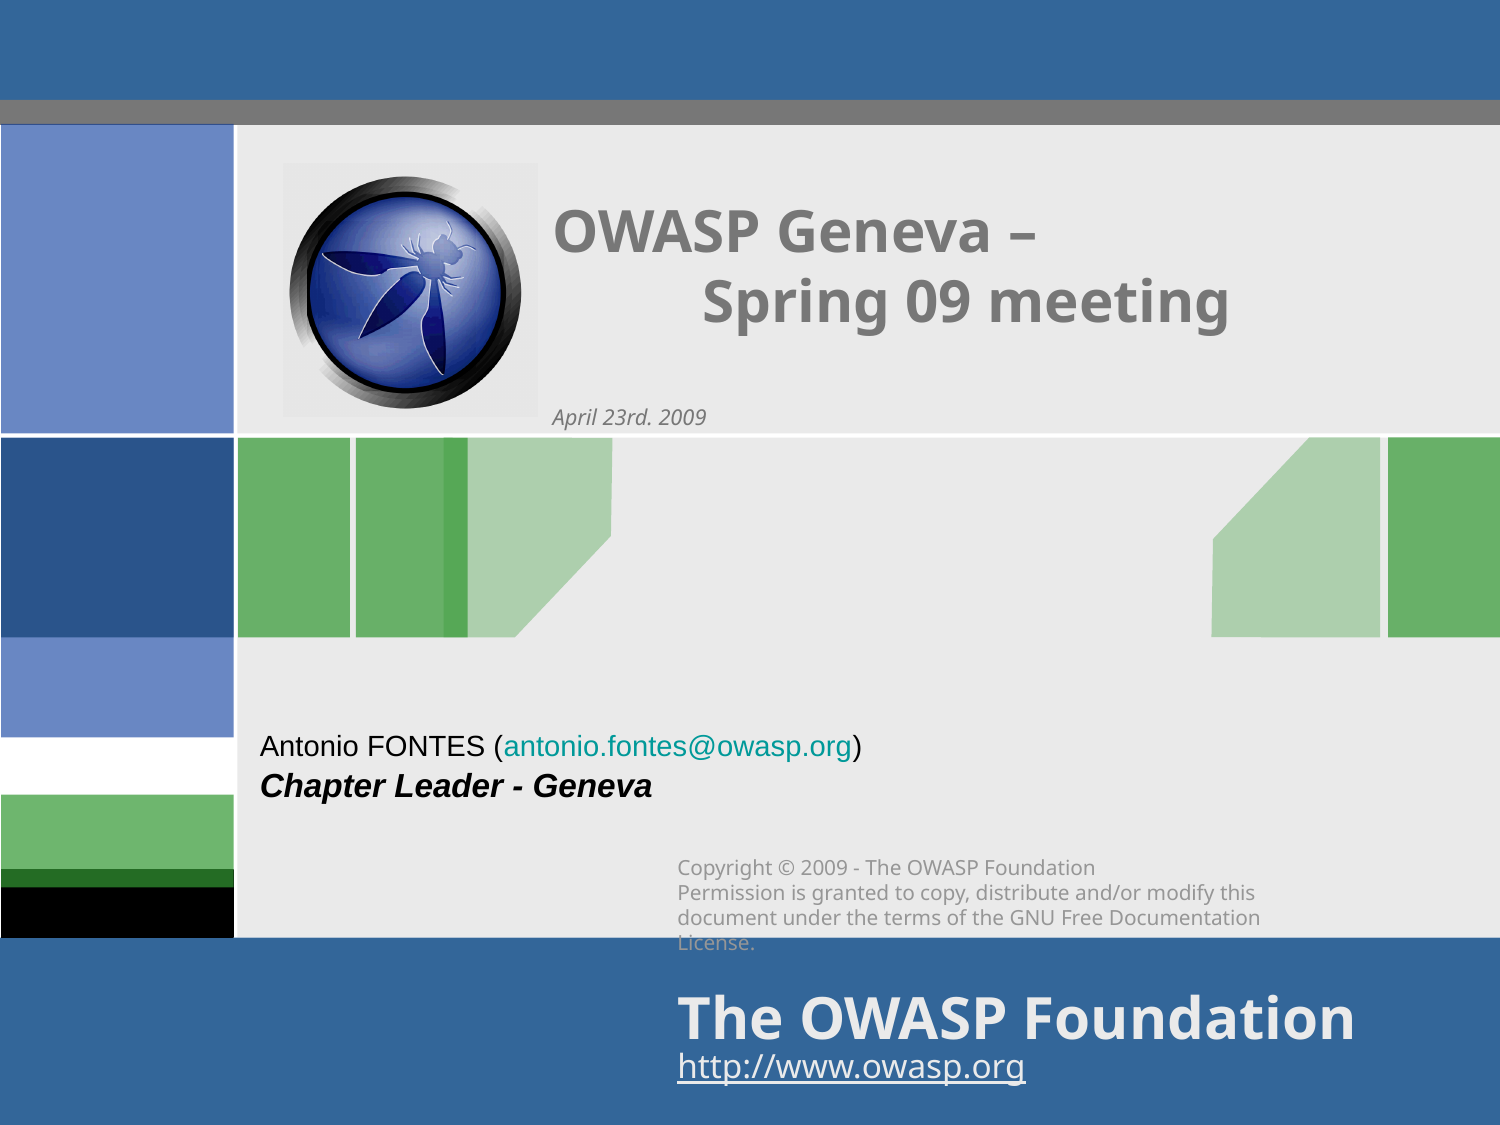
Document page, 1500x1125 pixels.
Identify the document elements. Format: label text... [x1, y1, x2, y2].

picture [283, 163, 537, 417]
title OWASP Geneva – Spring 09 meeting April 23rd. 2009 [537, 124, 1500, 438]
